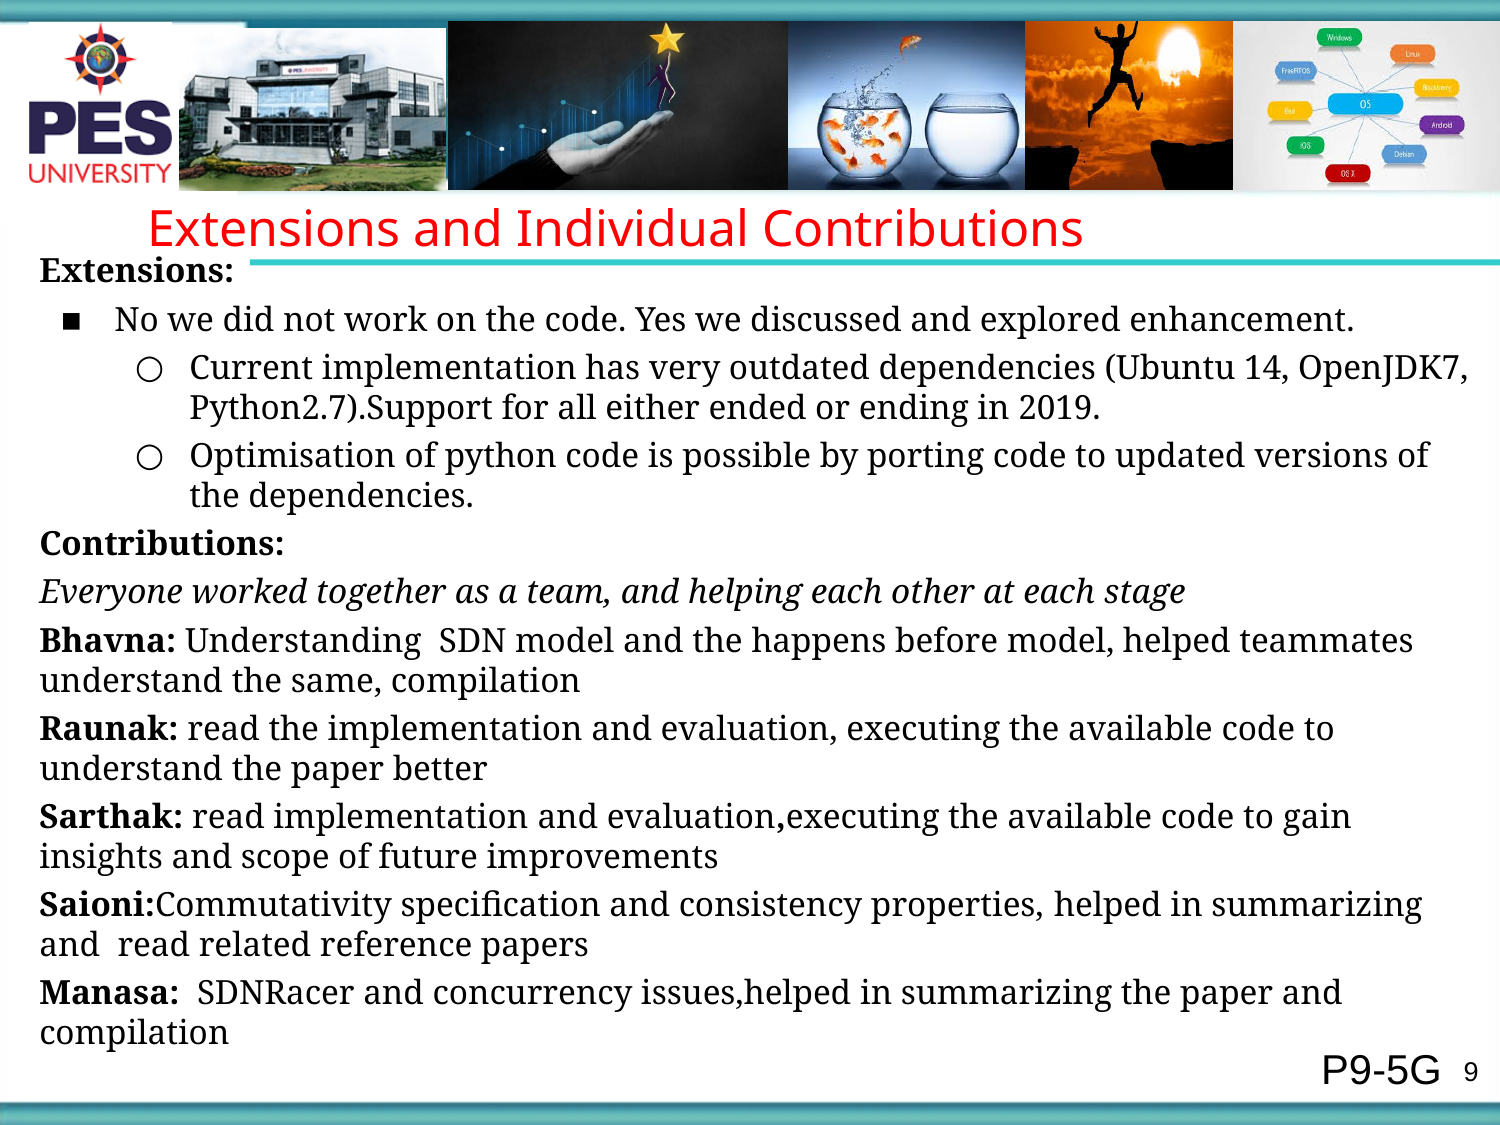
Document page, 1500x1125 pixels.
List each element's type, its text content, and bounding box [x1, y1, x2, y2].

text_box [224, 187, 1500, 264]
text_box P9-5G [1306, 1028, 1480, 1115]
picture [0, 222, 1500, 1125]
text_box Extensions: No we did not work on the code. Yes we discussed and explored enhancement. Current implementation has very outdated dependencies (Ubuntu 14, OpenJDK7, Python2.7).Support for all either ended or ending in 2019. Optimisation of python code is possible by porting code to updated versions of the dependencies. Contributions: Everyone worked together as a team, and helping each other at each stage Bhavna: Understanding SDN model and the happens before model, helped teammates understand the same, compilation Raunak: read the implementation and evaluation, executing the available code to understand the paper better Sarthak: read implementation and evaluation,executing the available code to gain insights and scope of future improvements Saioni:Commutativity specification and consistency properties, helped in summarizing and read related reference papers Manasa: SDNRacer and concurrency issues,helped in summarizing the paper and compilation [24, 242, 1486, 875]
picture [0, 0, 1500, 188]
text_box Extensions and Individual Contributions [132, 188, 1408, 265]
slide_number ‹#› [1403, 1038, 1494, 1125]
